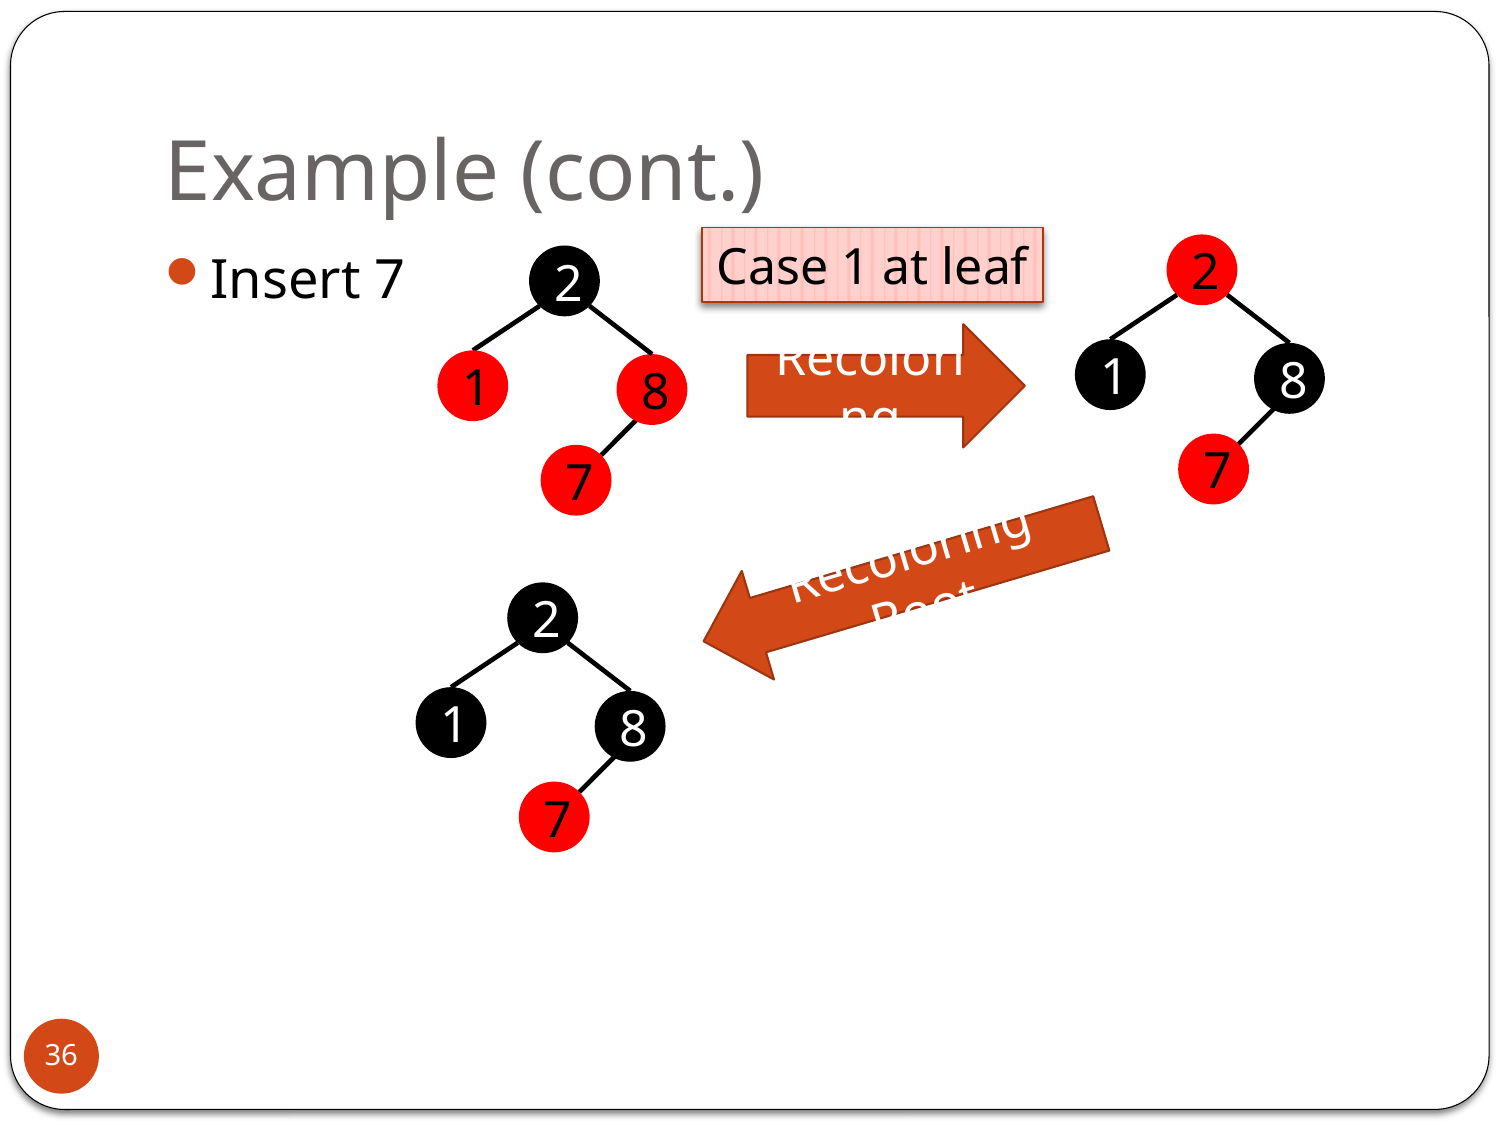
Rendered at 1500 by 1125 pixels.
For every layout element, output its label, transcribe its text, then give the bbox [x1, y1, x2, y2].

list Insert 7 [150, 237, 1425, 988]
slide_number 36 [23, 1018, 99, 1094]
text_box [415, 582, 666, 853]
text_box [1074, 234, 1326, 505]
text_box Recoloring Root [702, 502, 1111, 681]
title Example (cont.) [150, 45, 1425, 233]
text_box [437, 245, 688, 426]
text_box Case 1 at leaf [701, 227, 1044, 303]
text_box Recoloring [746, 323, 1026, 449]
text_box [540, 435, 639, 516]
